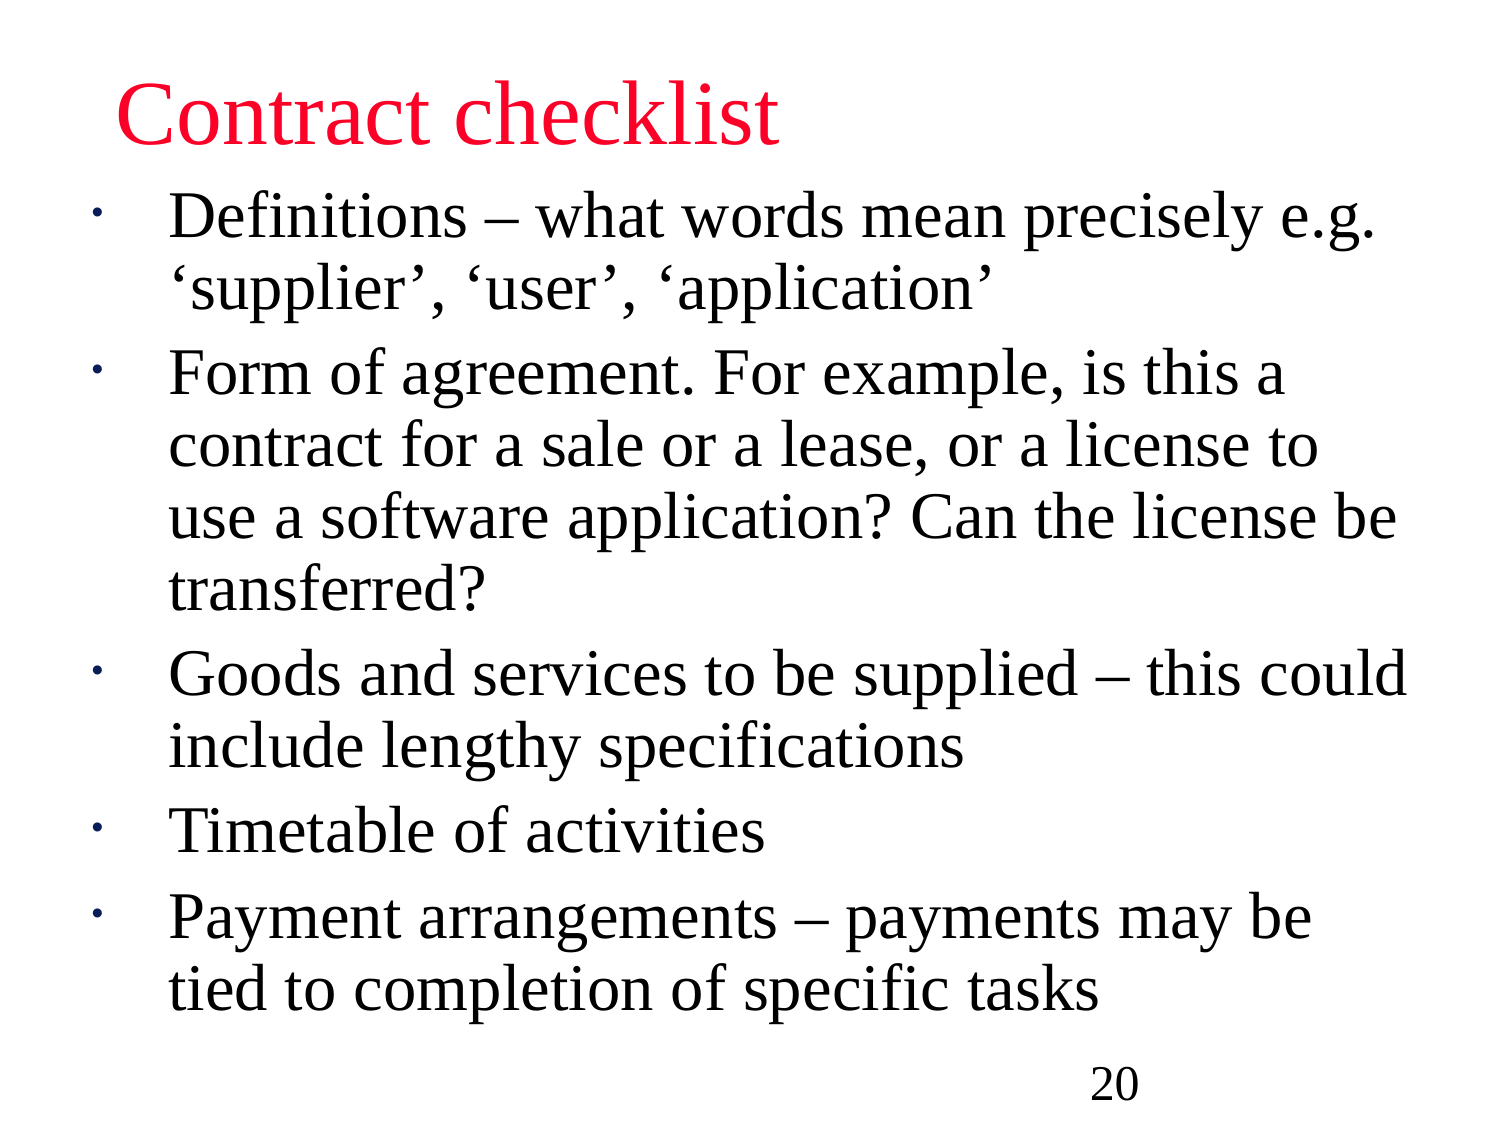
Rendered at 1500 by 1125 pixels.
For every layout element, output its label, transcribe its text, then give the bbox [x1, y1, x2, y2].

slide_number 20 [1074, 1042, 1425, 1103]
title Contract checklist [100, 42, 1376, 171]
list Definitions – what words mean precisely e.g. ‘supplier’, ‘user’, ‘application’ Form of agreement. For example, is this a contract for a sale or a lease, or a license to use a software application? Can the license be transferred? Goods and services to be supplied – this could include lengthy specifications Timetable of activities Payment arrangements – payments may be tied to completion of specific tasks [76, 172, 1427, 1005]
